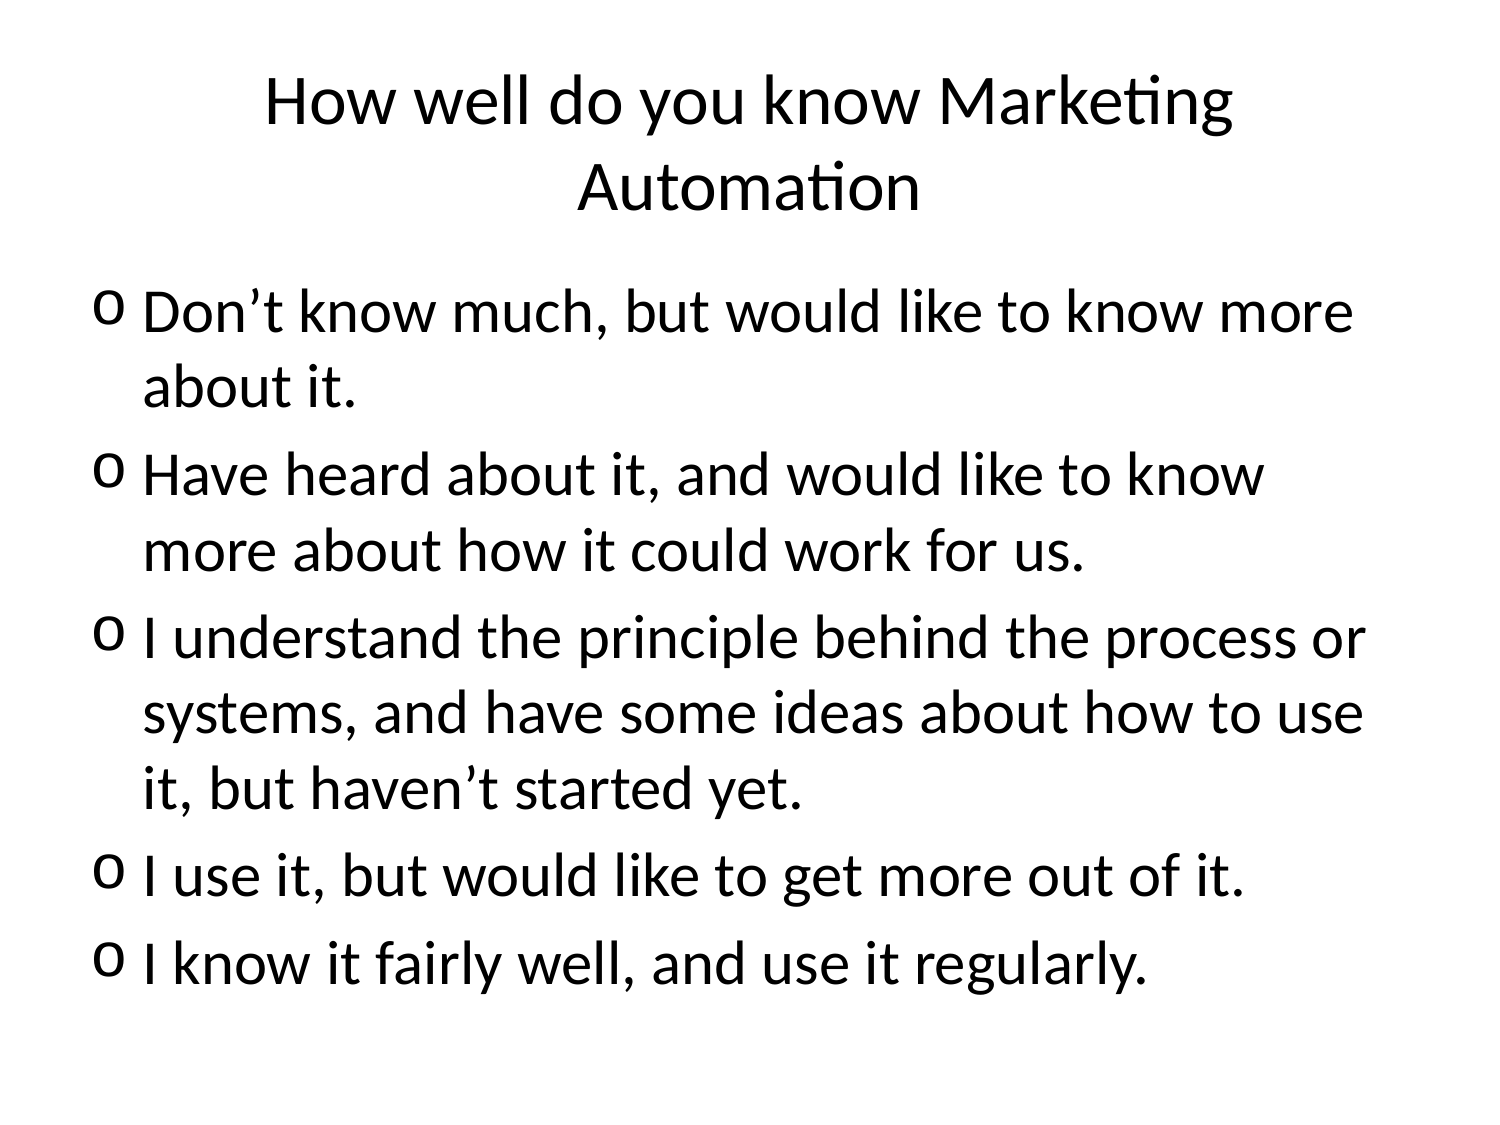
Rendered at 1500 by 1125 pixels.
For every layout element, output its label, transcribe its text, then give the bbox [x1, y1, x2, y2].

list Don’t know much, but would like to know more about it. Have heard about it, and would like to know more about how it could work for us. I understand the principle behind the process or systems, and have some ideas about how to use it, but haven’t started yet. I use it, but would like to get more out of it. I know it fairly well, and use it regularly. [75, 262, 1425, 1005]
title How well do you know Marketing Automation [75, 45, 1425, 233]
